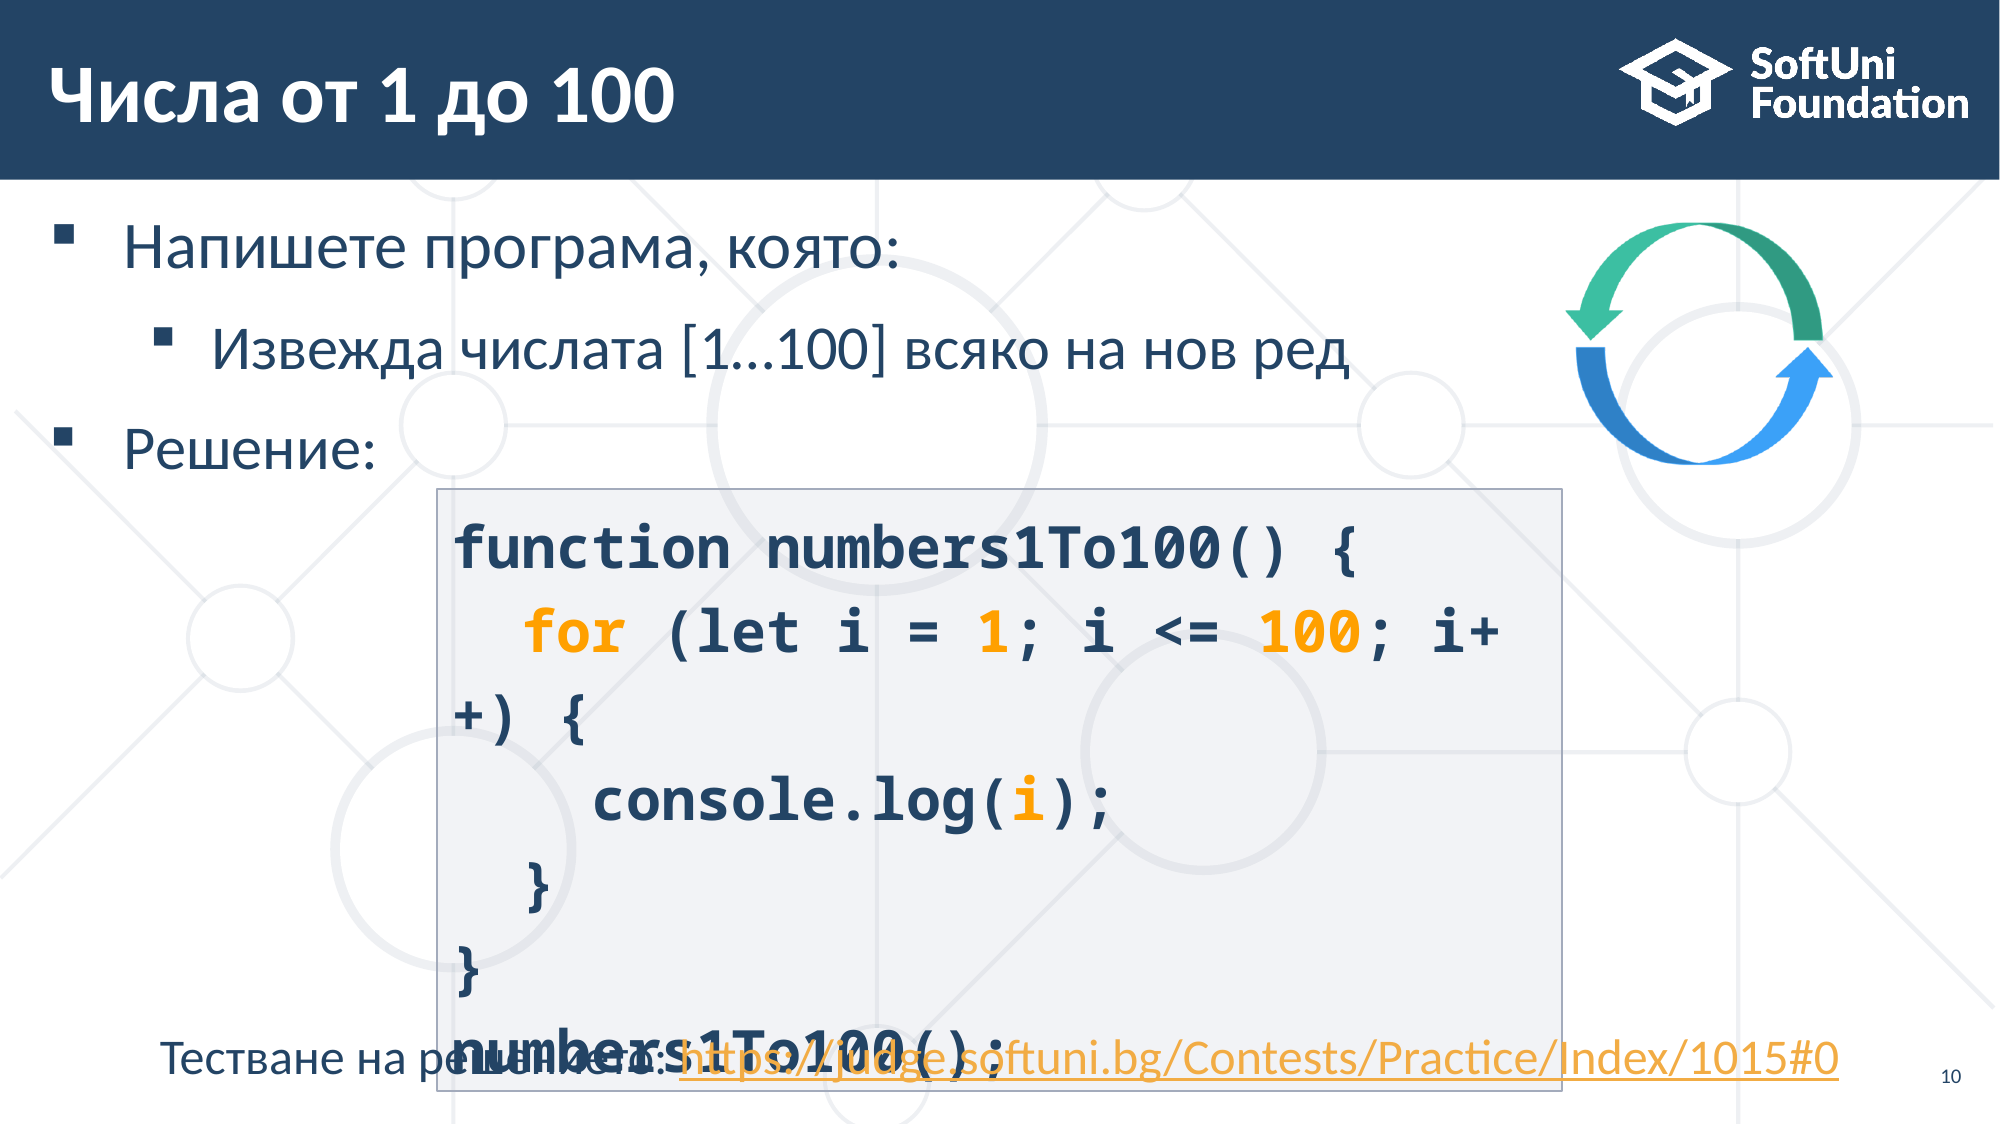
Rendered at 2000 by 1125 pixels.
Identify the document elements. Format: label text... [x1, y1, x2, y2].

list Напишете програма, която: Извежда числата [1…100] всяко на нов ред Решение: [31, 196, 1970, 1050]
picture [1402, 199, 1996, 486]
picture [1618, 38, 1968, 126]
text_box Тестване на решението: https://judge.softuni.bg/Contests/Practice/Index/1015#0 [124, 1016, 1875, 1092]
title Числа от 1 до 100 [31, 16, 1591, 162]
slide_number 10 [1896, 1049, 1968, 1101]
text_box function numbers1To100() { for (let i = 1; i <= 100; i++) { console.log(i); } } numbers1To100(); [437, 488, 1563, 1016]
